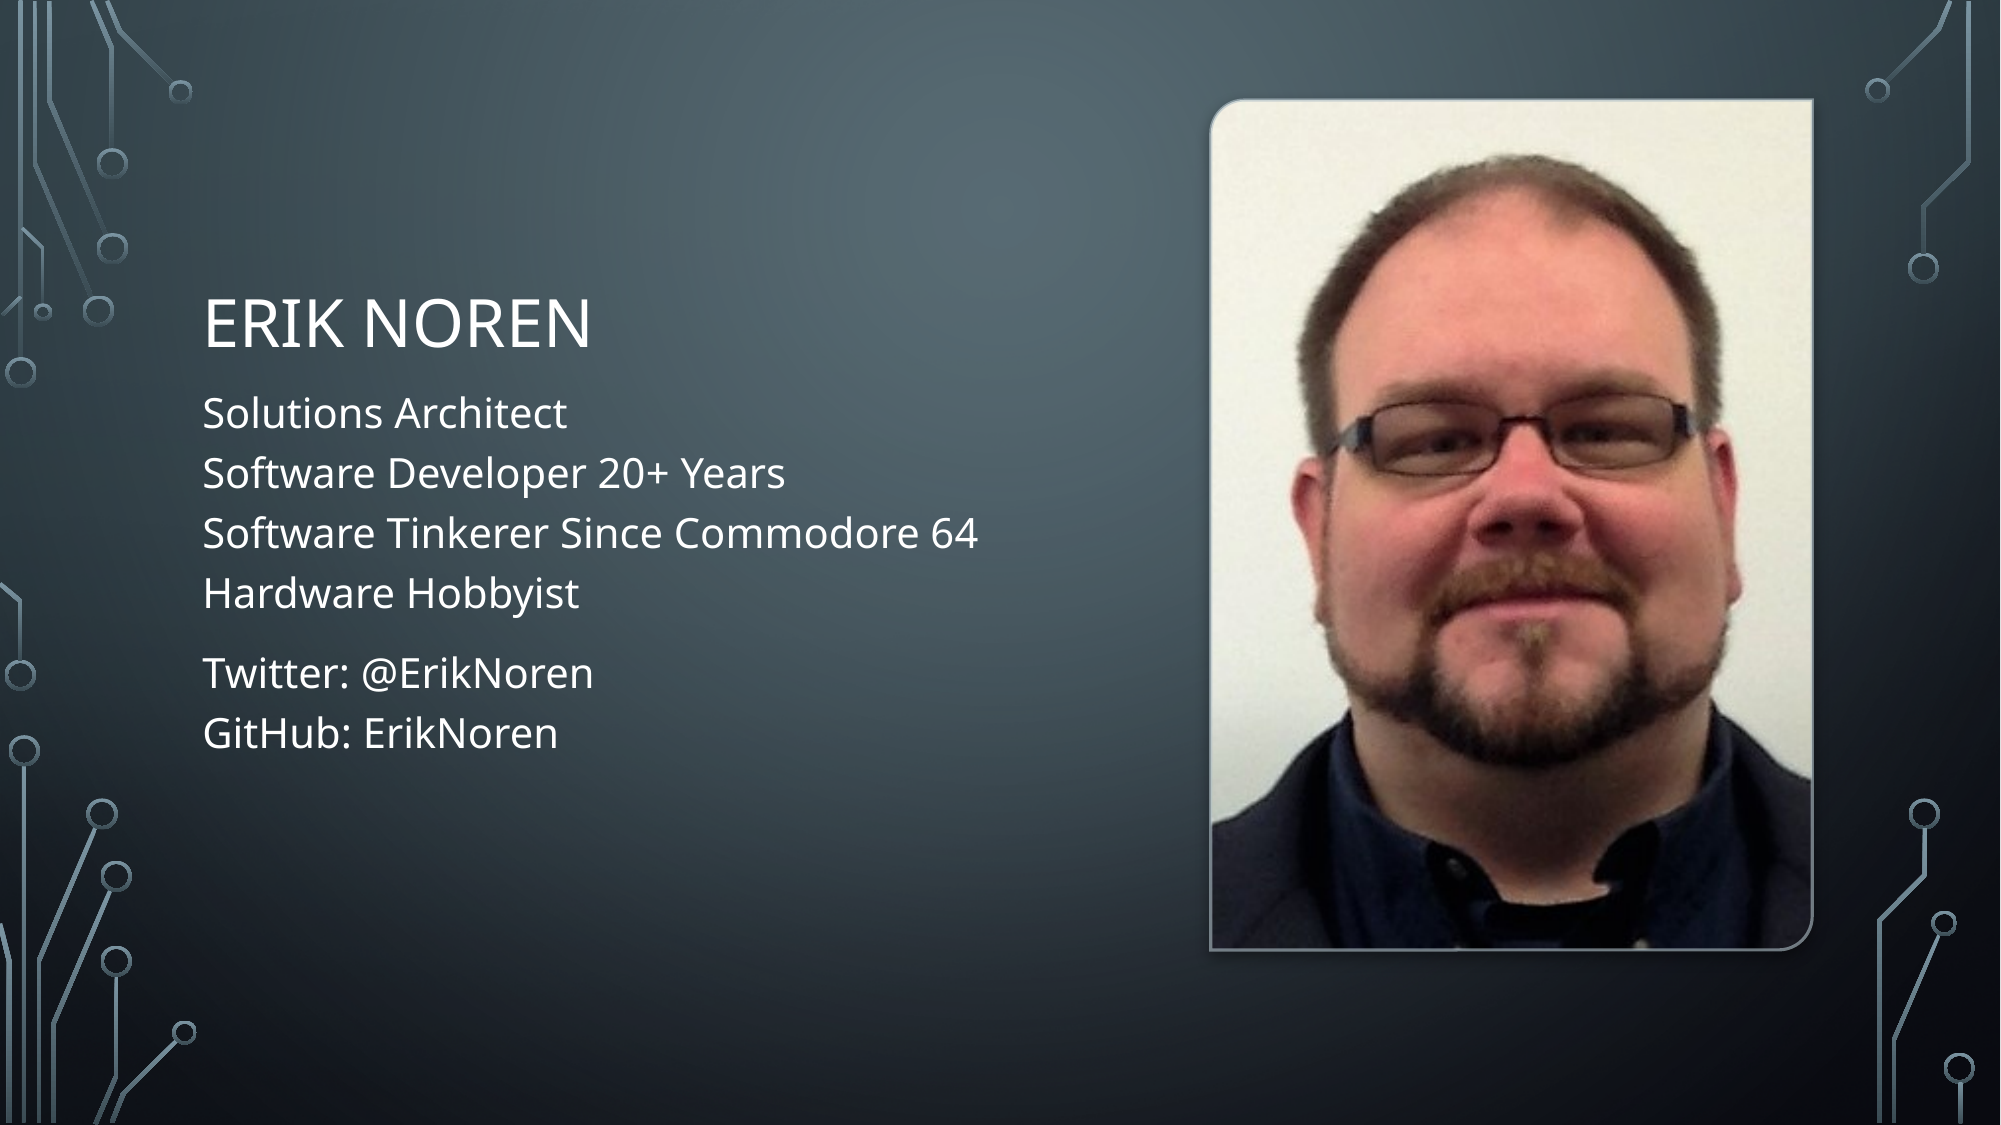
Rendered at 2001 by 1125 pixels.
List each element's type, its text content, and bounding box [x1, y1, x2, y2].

title Erik Noren [187, 99, 1161, 369]
list Solutions Architect Software Developer 20+ Years Software Tinkerer Since Commodore 64 Hardware Hobbyist Twitter: @ErikNoren GitHub: ErikNoren [187, 369, 1161, 950]
picture [1210, 99, 1813, 951]
